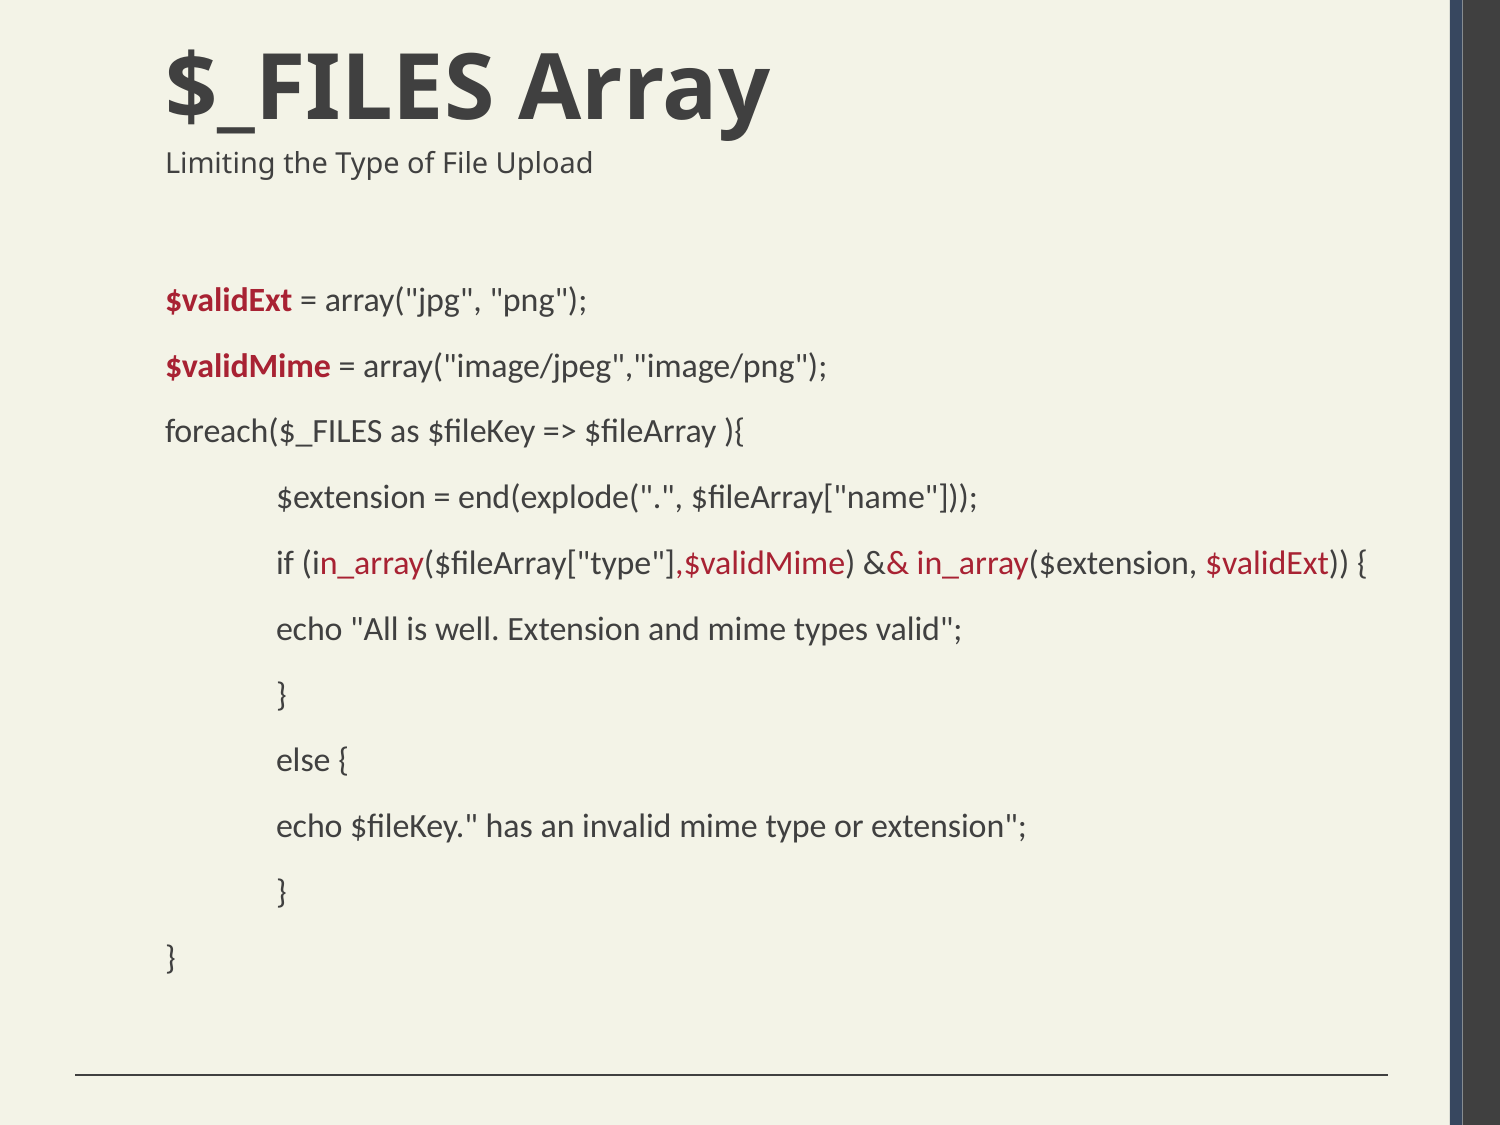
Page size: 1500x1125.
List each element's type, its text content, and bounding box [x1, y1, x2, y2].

list Limiting the Type of File Upload [150, 137, 1200, 188]
list $validExt = array("jpg", "png"); $validMime = array("image/jpeg","image/png"); foreach($_FILES as $fileKey => $fileArray ){ $extension = end(explode(".", $fileArray["name"])); if (in_array($fileArray["type"],$validMime) && in_array($extension, $validExt)) { echo "All is well. Extension and mime types valid"; } else { echo $fileKey." has an invalid mime type or extension"; } } [150, 270, 1388, 1013]
title $_FILES Array [150, 20, 1425, 188]
